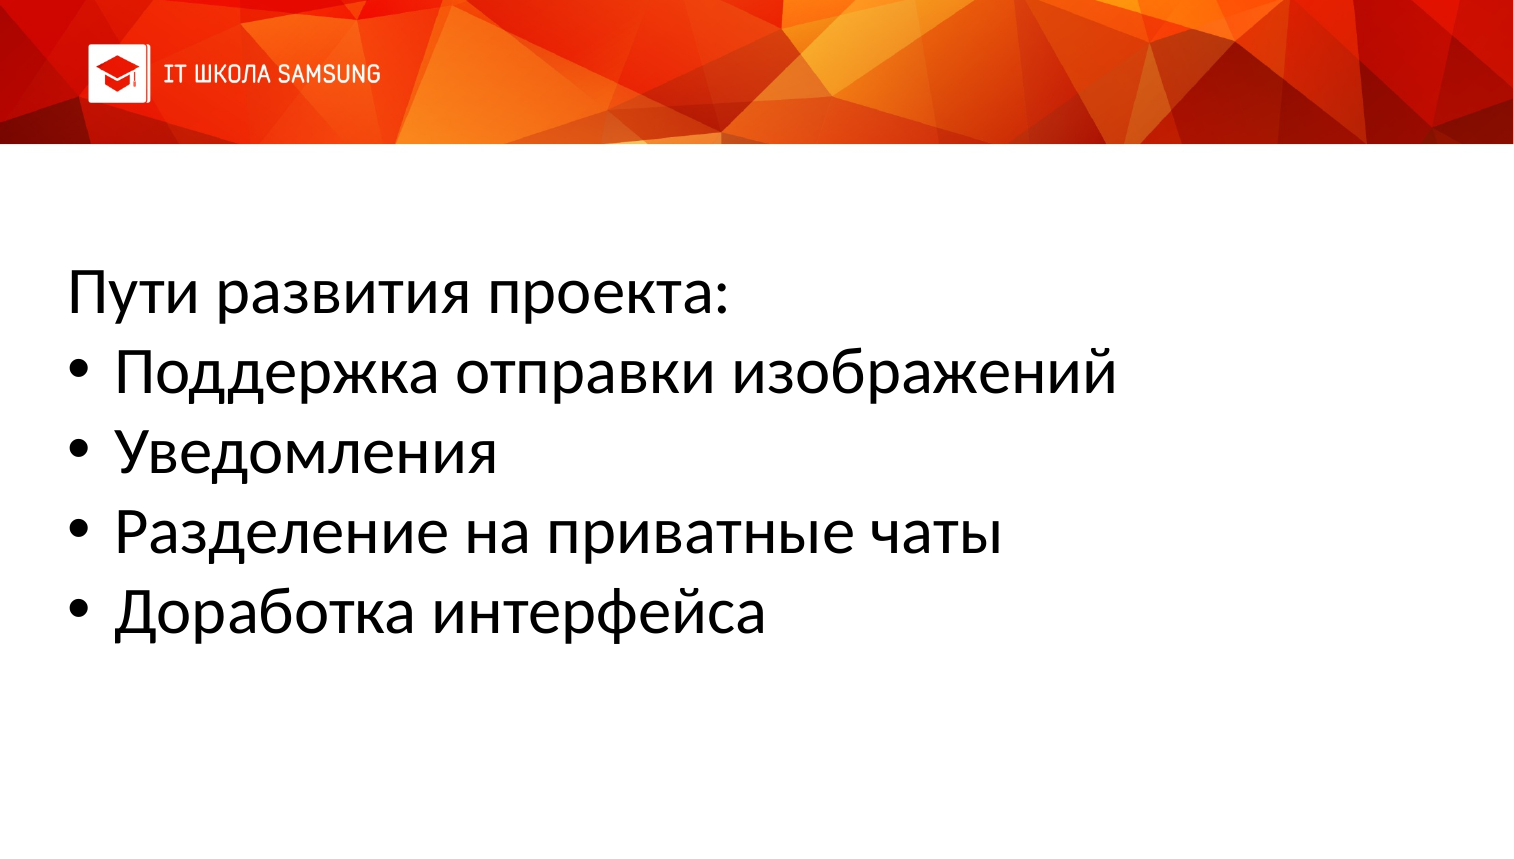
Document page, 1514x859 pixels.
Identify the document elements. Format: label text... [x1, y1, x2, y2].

text_box Пути развития проекта: Поддержка отправки изображений Уведомления Разделение на приватные чаты Доработка интерфейса [52, 240, 1135, 735]
picture [0, 0, 1514, 859]
